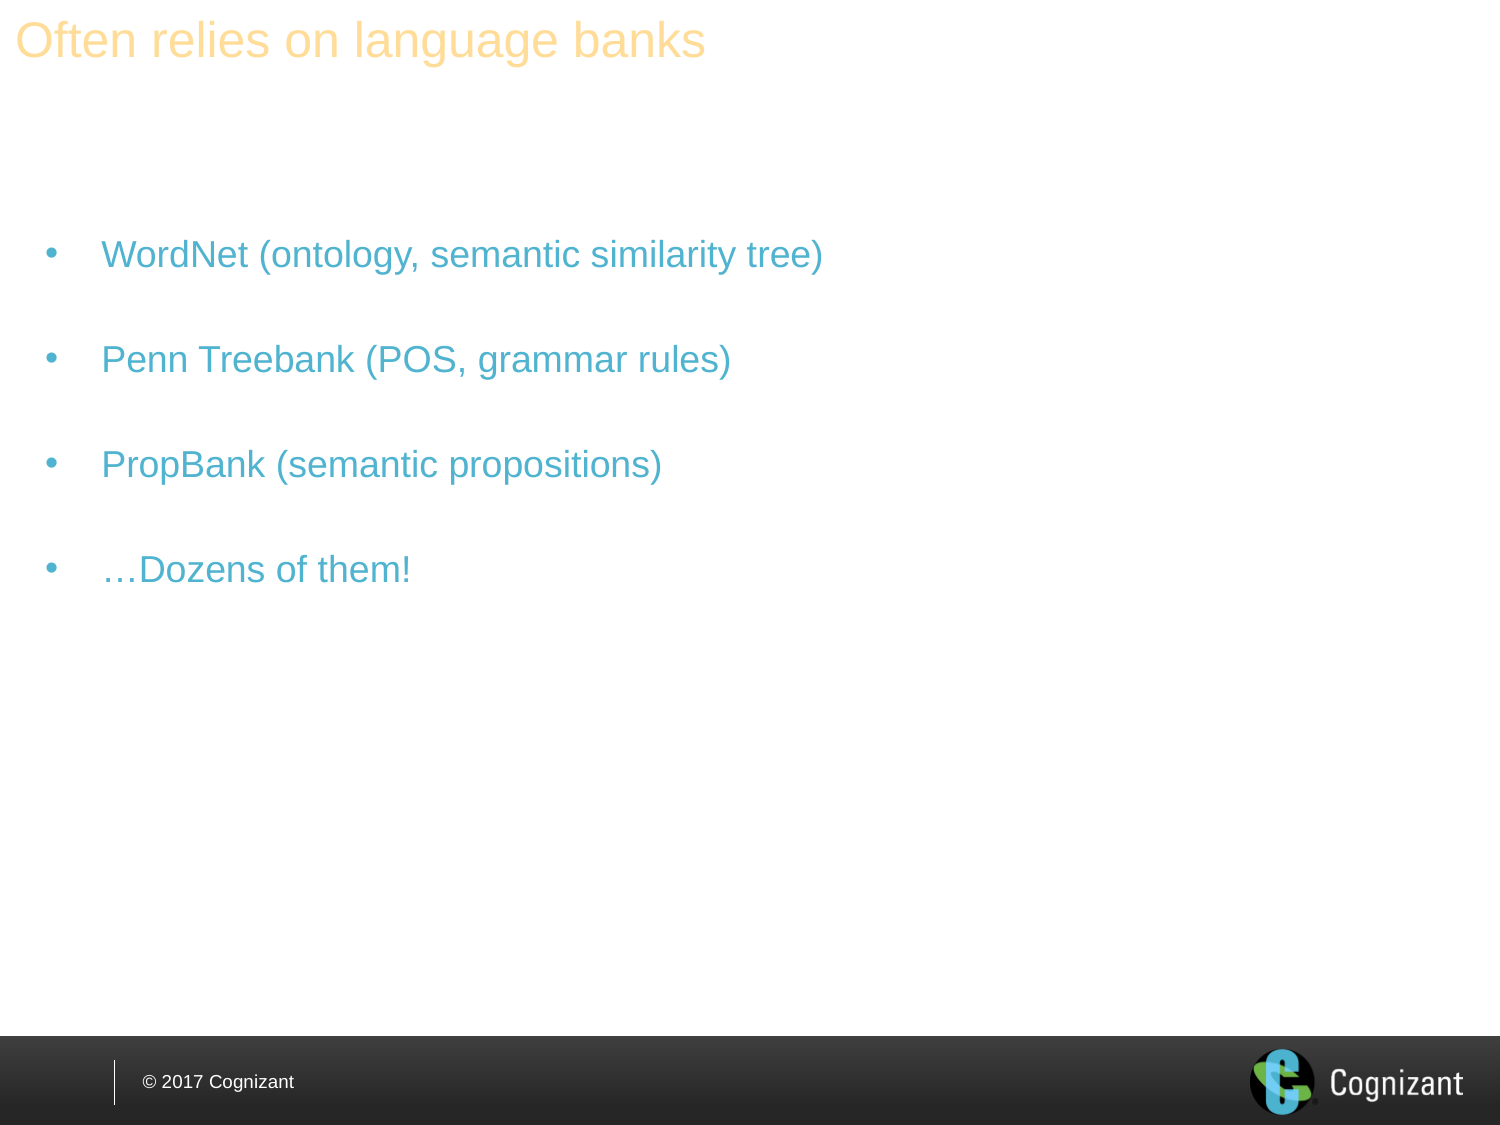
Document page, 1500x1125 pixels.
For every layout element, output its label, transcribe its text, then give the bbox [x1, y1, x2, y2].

picture [1250, 1049, 1463, 1115]
title Often relies on language banks [0, 0, 1267, 187]
list WordNet (ontology, semantic similarity tree) Penn Treebank (POS, grammar rules) PropBank (semantic propositions) …Dozens of them! [45, 230, 1423, 973]
